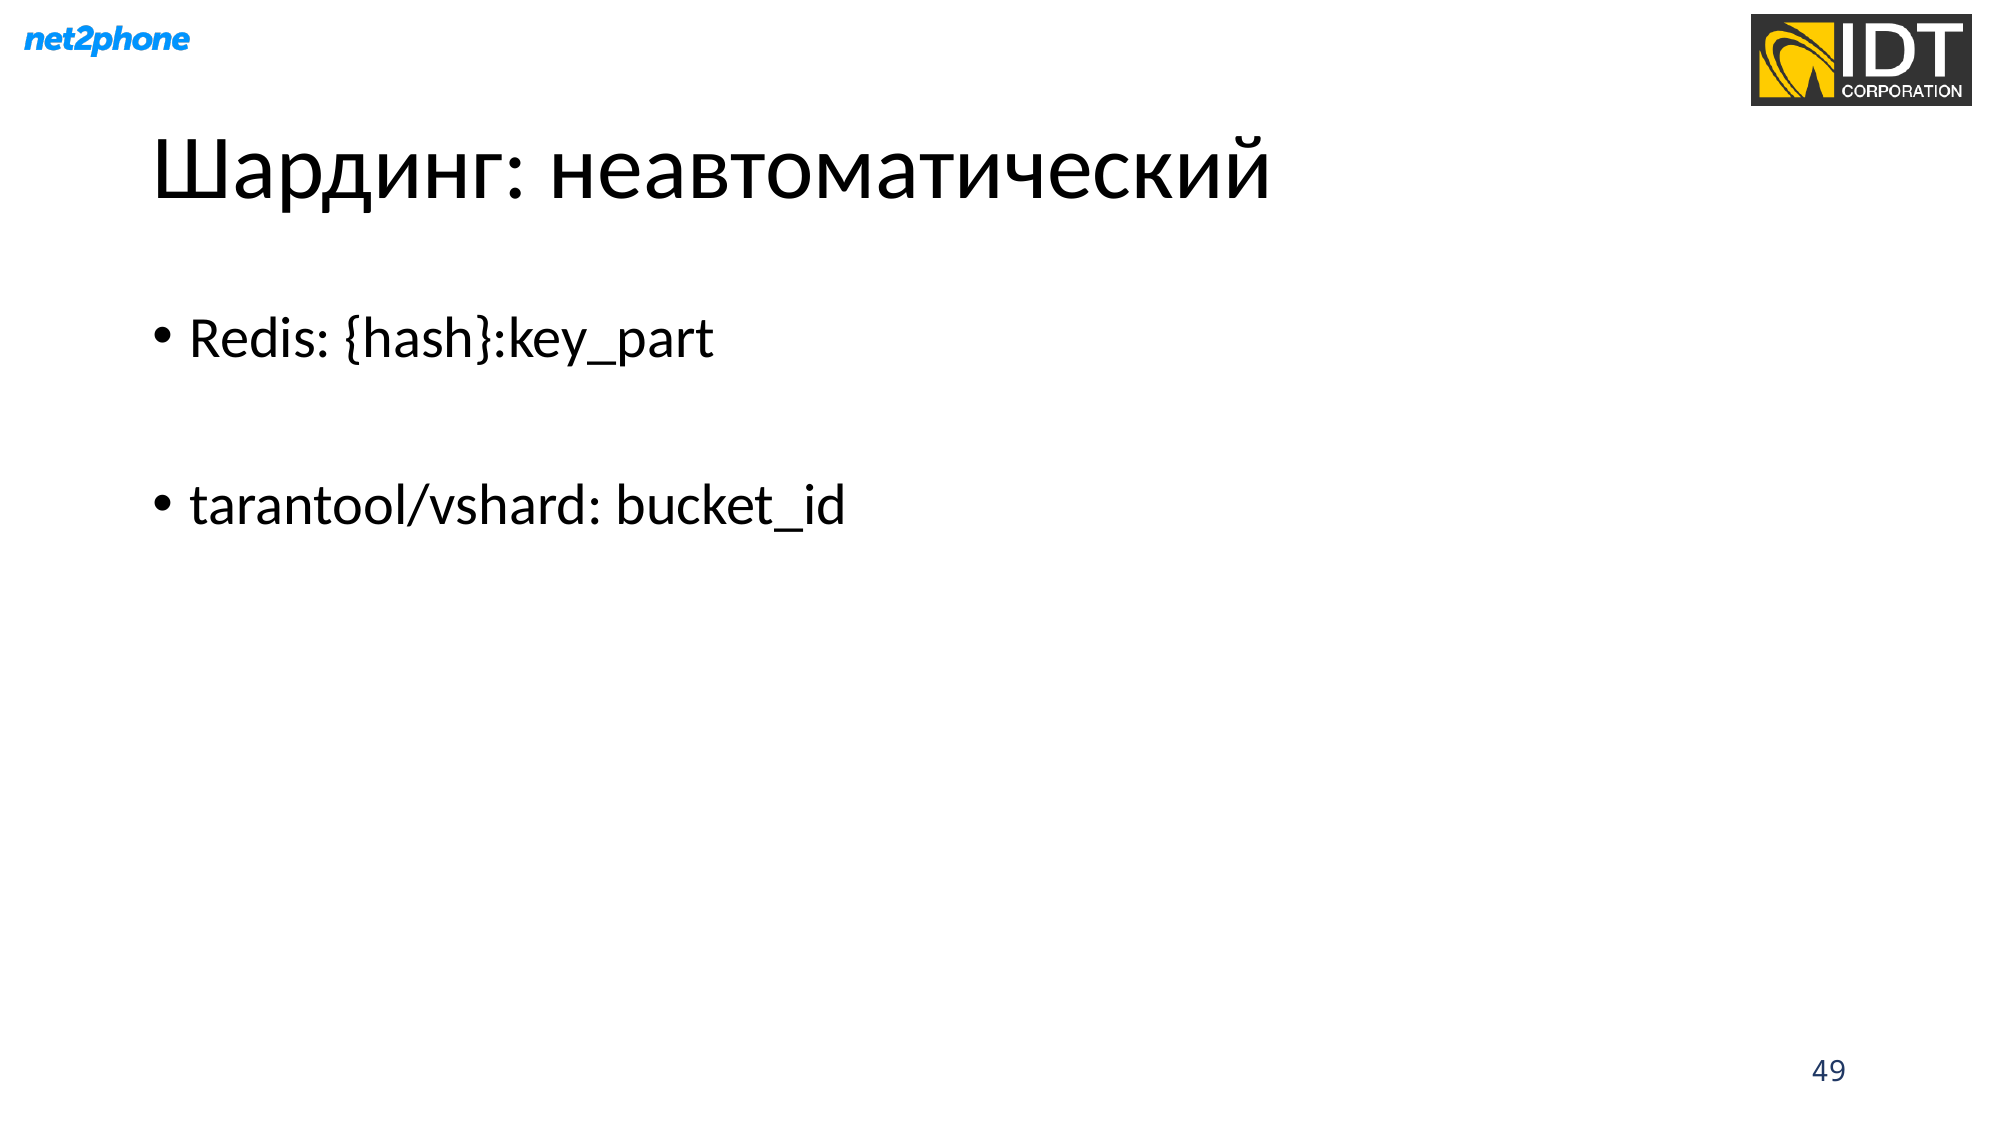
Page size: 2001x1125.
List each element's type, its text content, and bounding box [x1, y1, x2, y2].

picture [24, 22, 191, 63]
list Redis: {hash}:key_part tarantool/vshard: bucket_id [137, 299, 1863, 1014]
slide_number 49 [1412, 1042, 1862, 1103]
title Шардинг: неавтоматический [137, 59, 1863, 278]
picture [1751, 14, 1972, 106]
